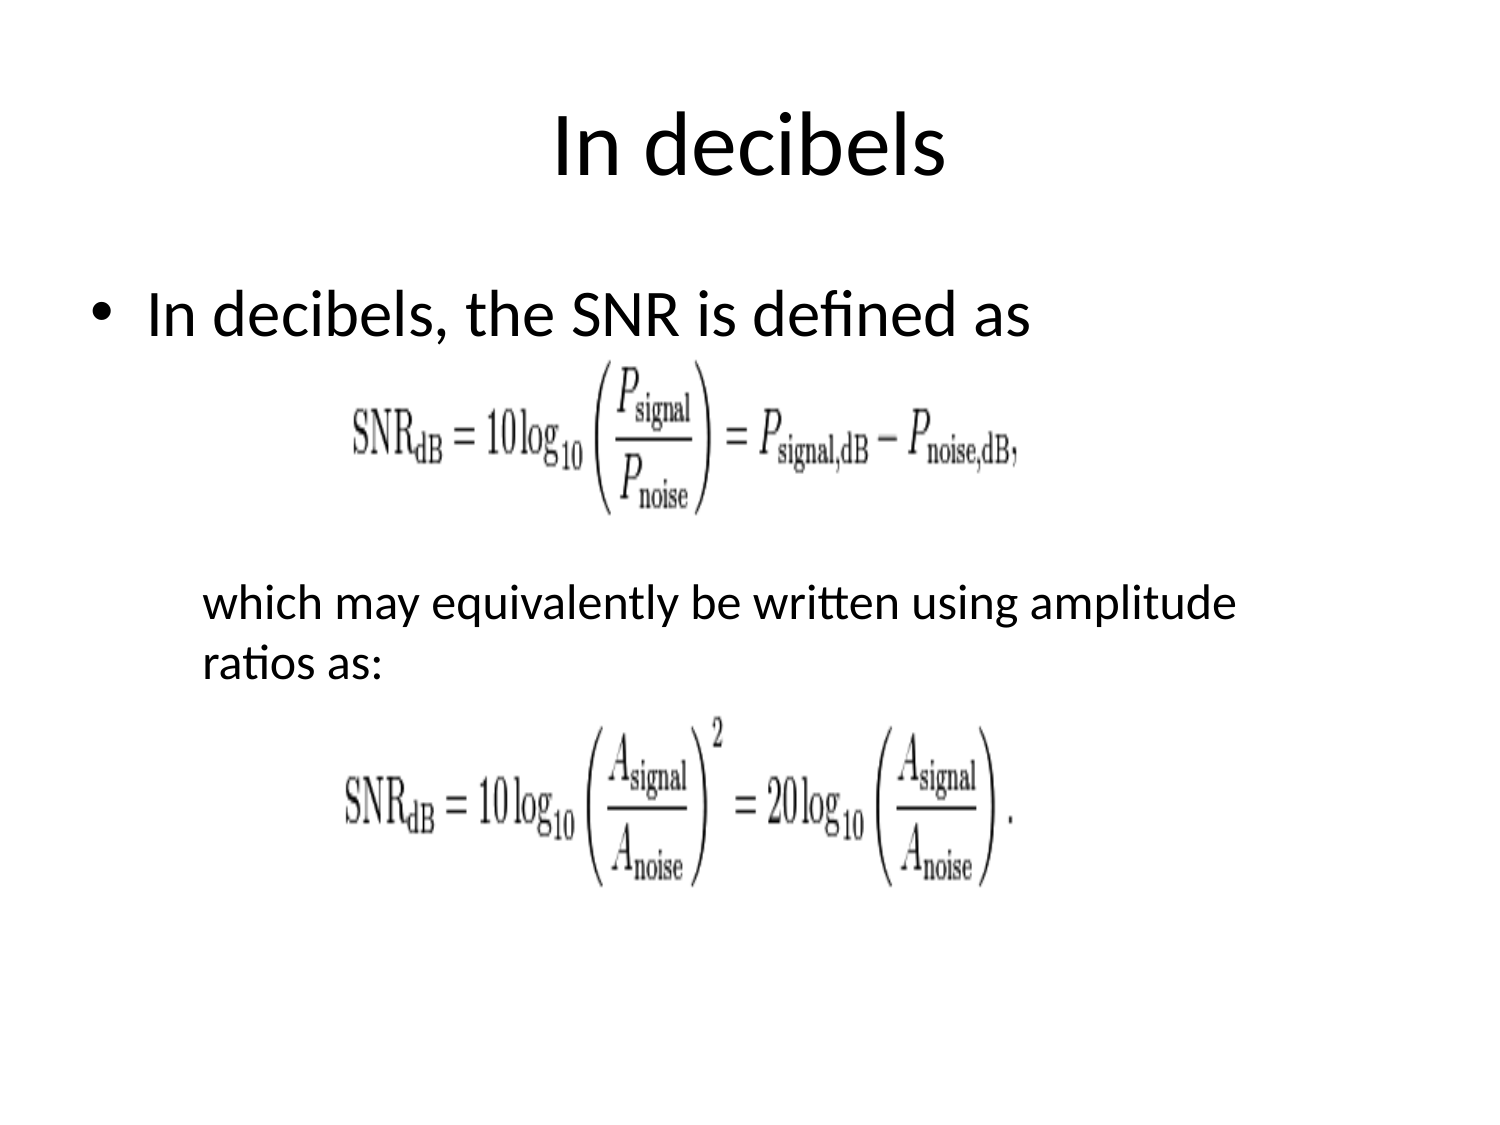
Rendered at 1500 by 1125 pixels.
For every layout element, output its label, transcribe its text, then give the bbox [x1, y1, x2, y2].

picture [337, 349, 1029, 538]
list In decibels, the SNR is defined as [75, 262, 1425, 1005]
picture [337, 698, 1037, 915]
text_box which may equivalently be written using amplitude ratios as: [187, 562, 1338, 698]
title In decibels [75, 45, 1425, 233]
